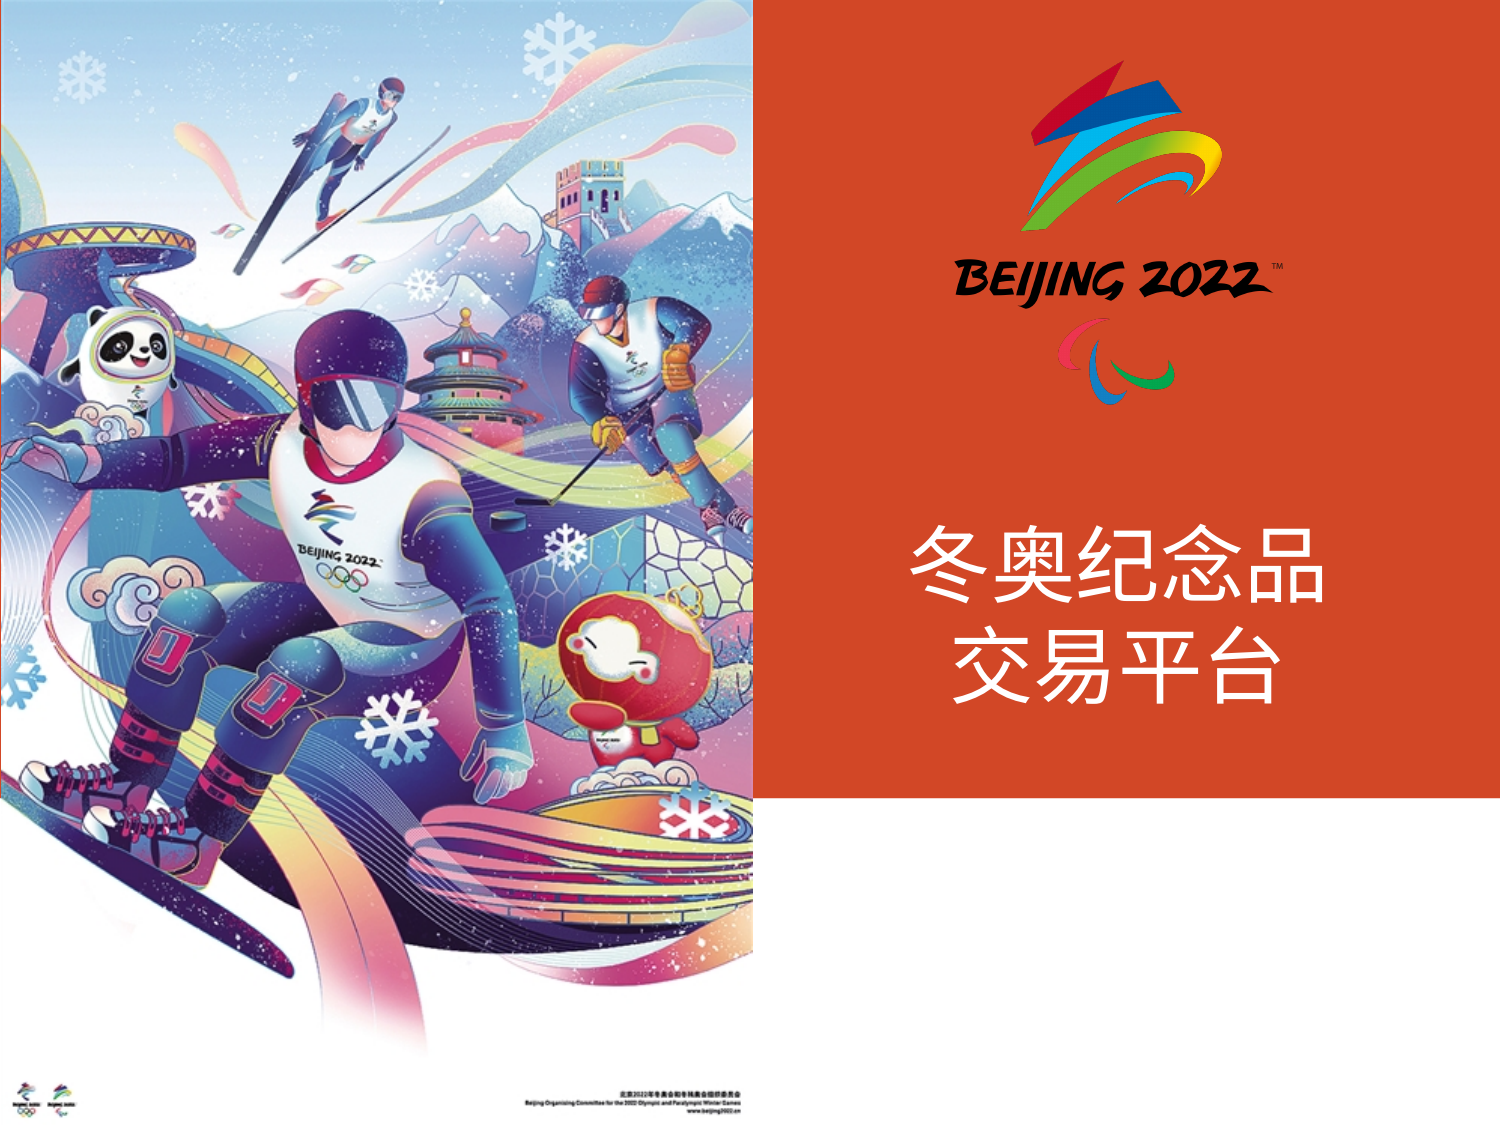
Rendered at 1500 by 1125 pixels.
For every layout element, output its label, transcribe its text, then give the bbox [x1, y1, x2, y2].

picture [1, 0, 753, 1125]
picture [951, 57, 1285, 406]
title 冬奥纪念品 交易平台 [848, 491, 1388, 722]
